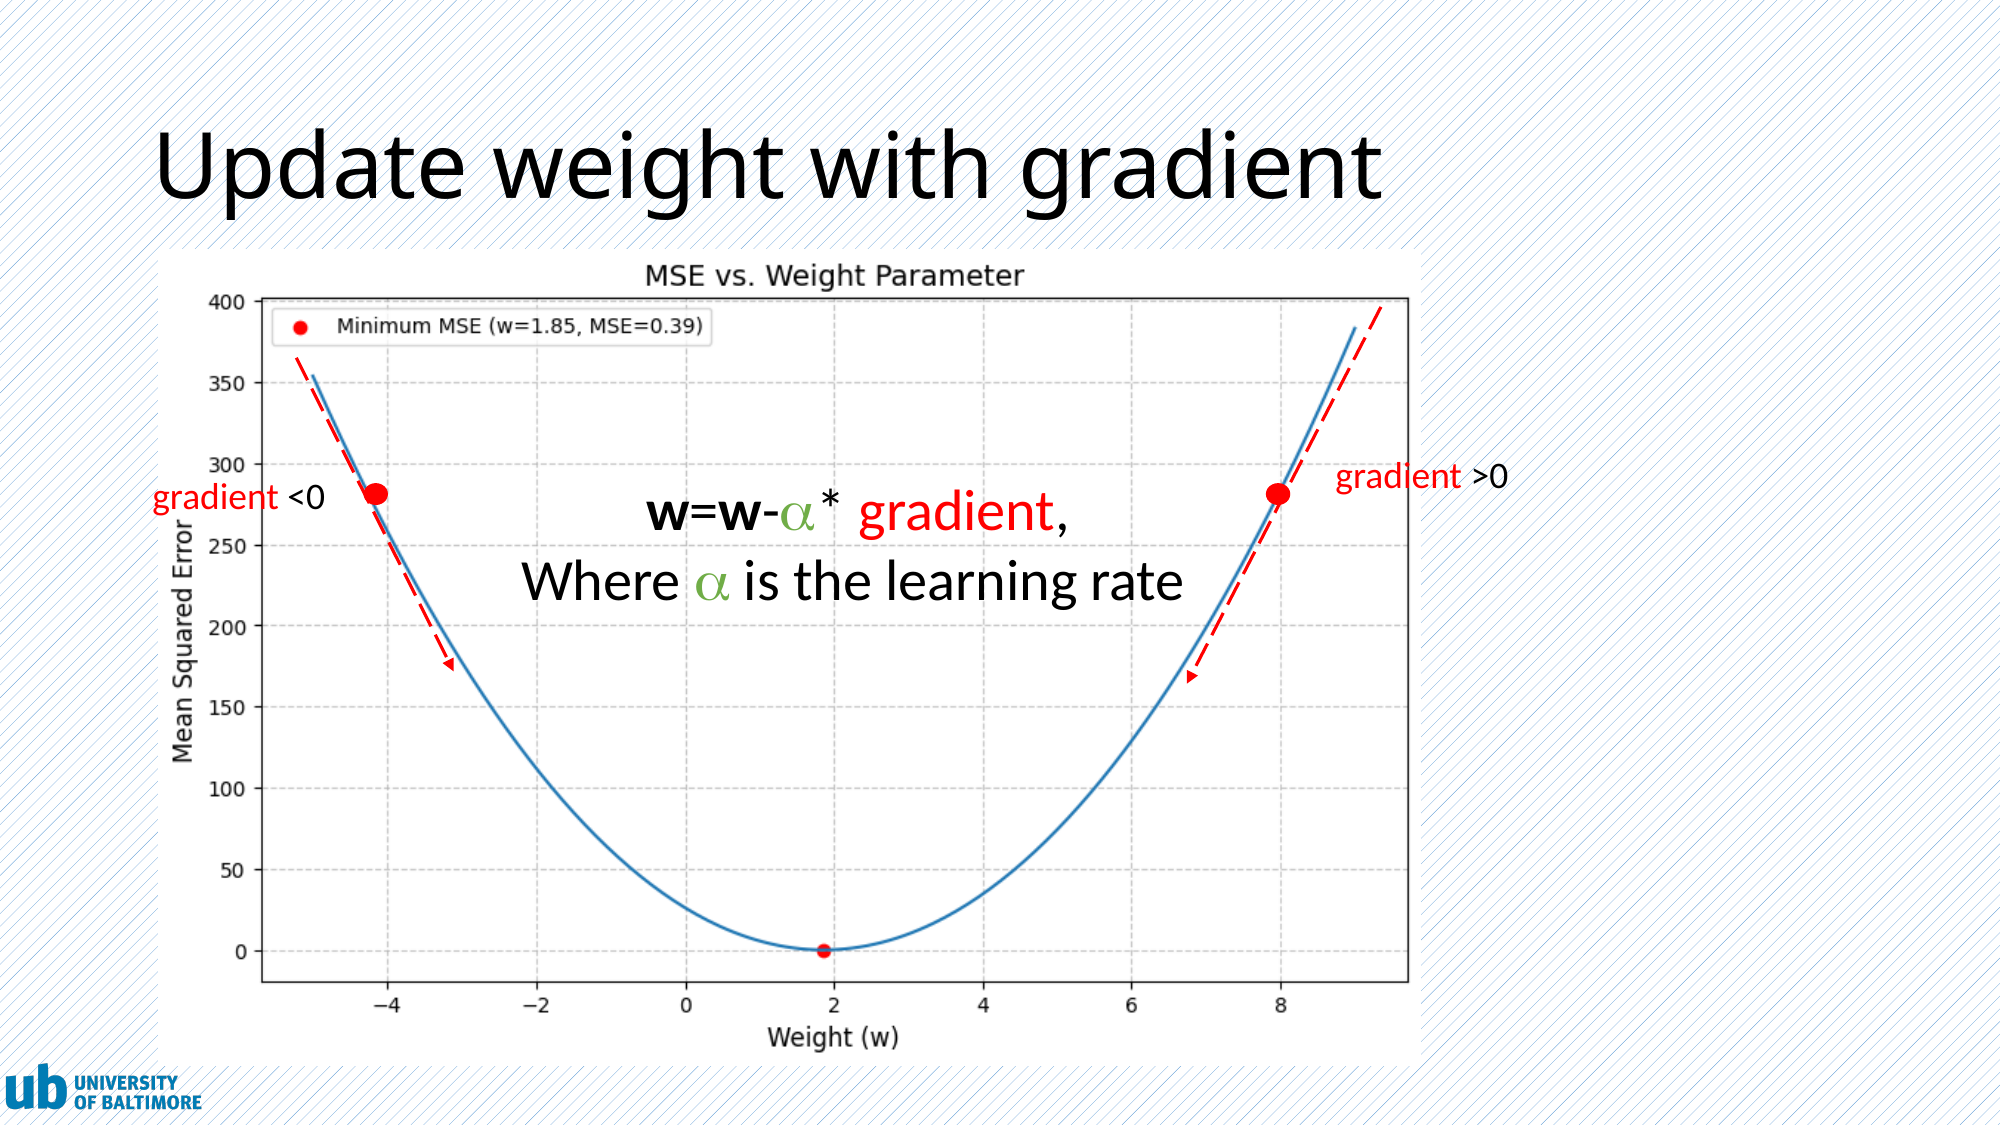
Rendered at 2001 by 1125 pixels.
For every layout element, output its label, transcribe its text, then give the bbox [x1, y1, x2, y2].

title Update weight with gradient [137, 59, 1863, 278]
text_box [1186, 306, 1381, 684]
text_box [296, 357, 454, 672]
picture [0, 249, 1421, 1125]
text_box gradient >0 [1421, 443, 1551, 504]
text_box gradient <0 [137, 464, 158, 525]
